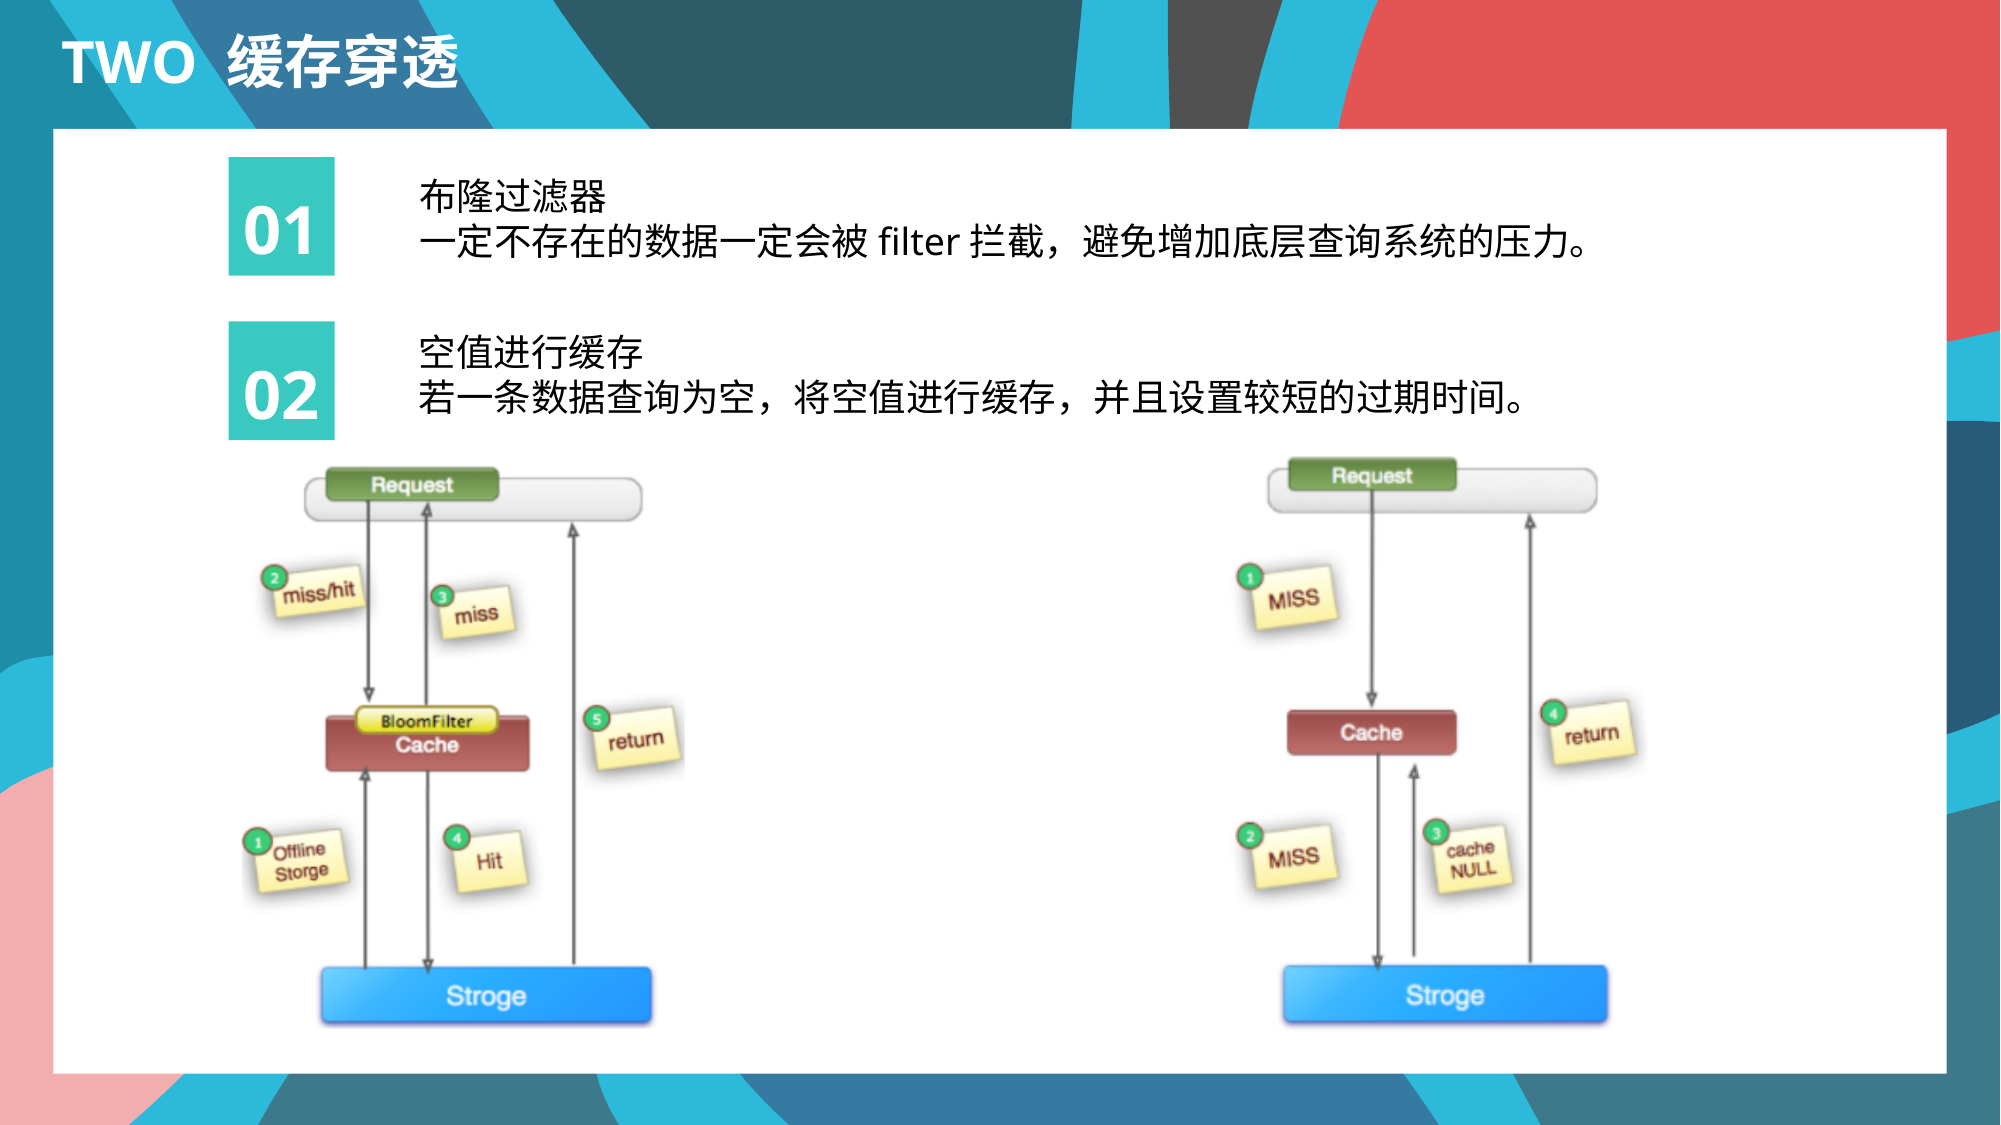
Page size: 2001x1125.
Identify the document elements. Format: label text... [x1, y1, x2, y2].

picture [1215, 440, 1703, 1057]
text_box 02 [228, 321, 335, 441]
text_box 布隆过滤器 一定不存在的数据一定会被filter拦截，避免增加底层查询系统的压力。 [404, 165, 1896, 316]
picture [228, 460, 716, 1033]
list TWO 缓存穿透 [46, 16, 1319, 113]
text_box 01 [228, 157, 335, 276]
text_box 空值进行缓存 若一条数据查询为空，将空值进行缓存，并且设置较短的过期时间。 [404, 321, 1641, 427]
